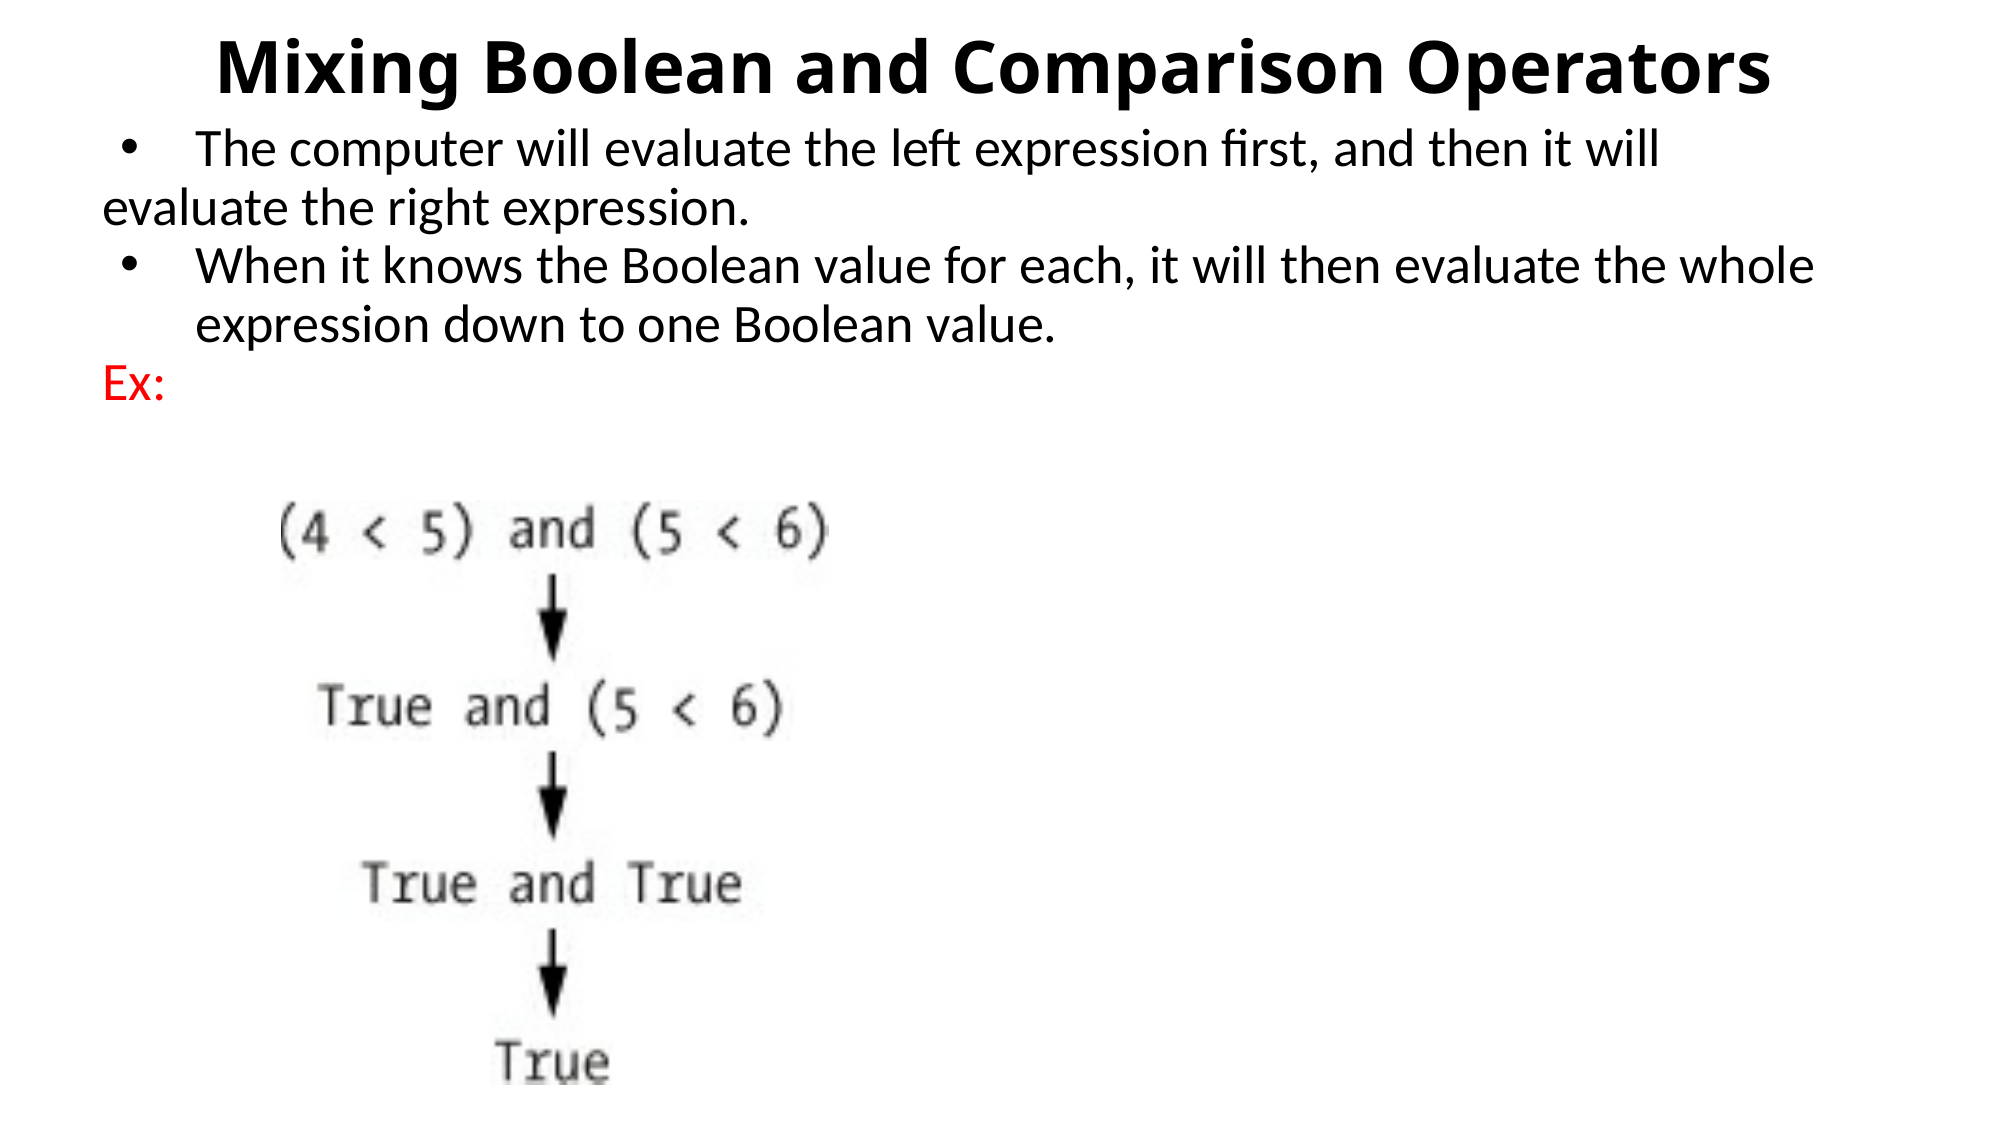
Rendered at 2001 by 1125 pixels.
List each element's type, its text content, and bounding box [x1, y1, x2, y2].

list The computer will evaluate the left expression first, and then it will evaluate the right expression. When it knows the Boolean value for each, it will then evaluate the whole expression down to one Boolean value. Ex: [49, 112, 2000, 888]
title Mixing Boolean and Comparison Operators [26, 0, 1962, 140]
picture [281, 500, 829, 1085]
